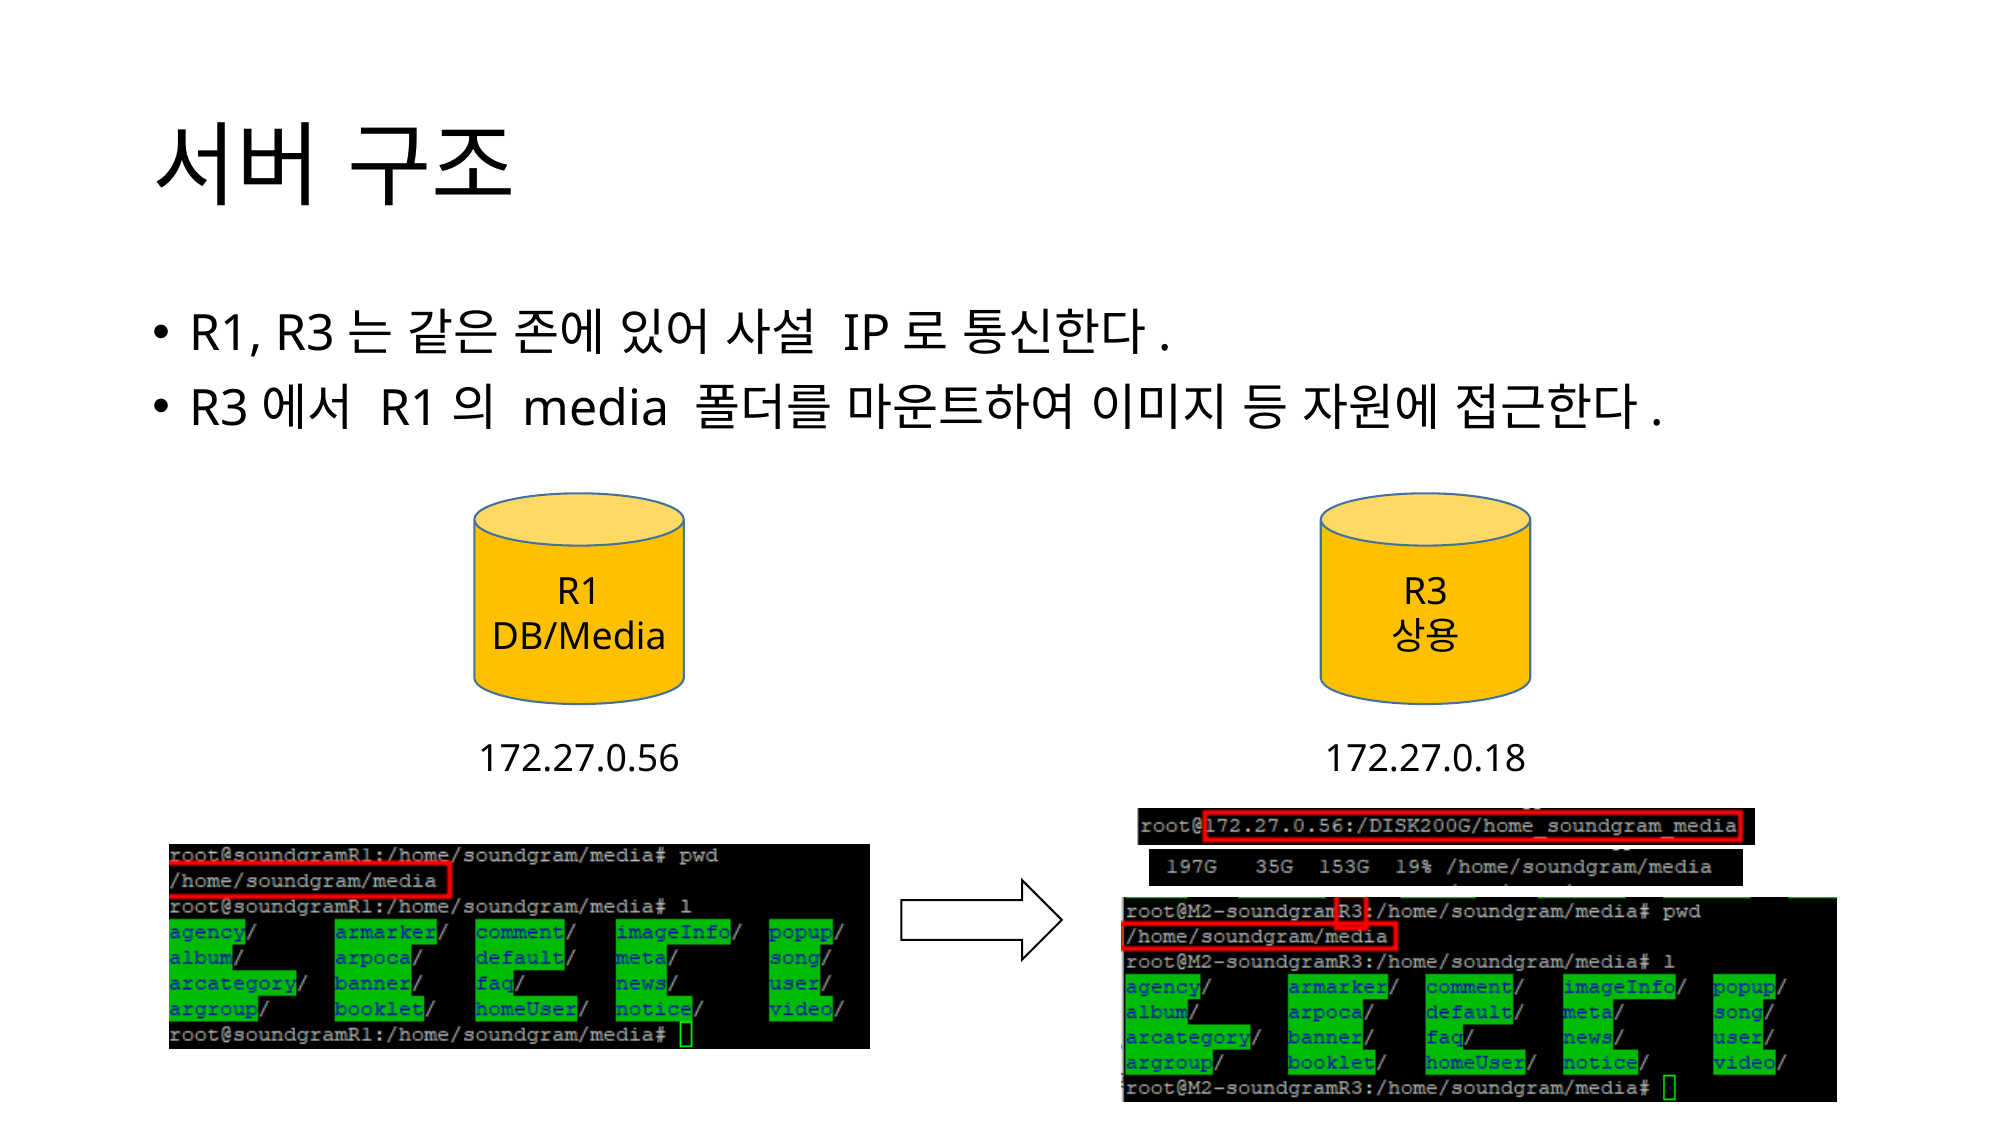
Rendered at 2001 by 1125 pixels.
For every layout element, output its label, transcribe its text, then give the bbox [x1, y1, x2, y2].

text_box 172.27.0.56 [463, 726, 695, 786]
picture [168, 844, 870, 1049]
title 서버 구조 [137, 59, 1863, 278]
text_box [900, 877, 1064, 963]
text_box 172.27.0.18 [1309, 726, 1542, 786]
picture [1121, 897, 1837, 1102]
text_box R1 DB/Media [473, 492, 685, 706]
list R1, R3는 같은 존에 있어 사설 IP로 통신한다. R3에서 R1의 media 폴더를 마운트하여 이미지 등 자원에 접근한다. [137, 299, 1863, 1014]
picture [1137, 808, 1755, 845]
text_box R3 상용 [1319, 492, 1532, 706]
picture [1149, 849, 1743, 886]
